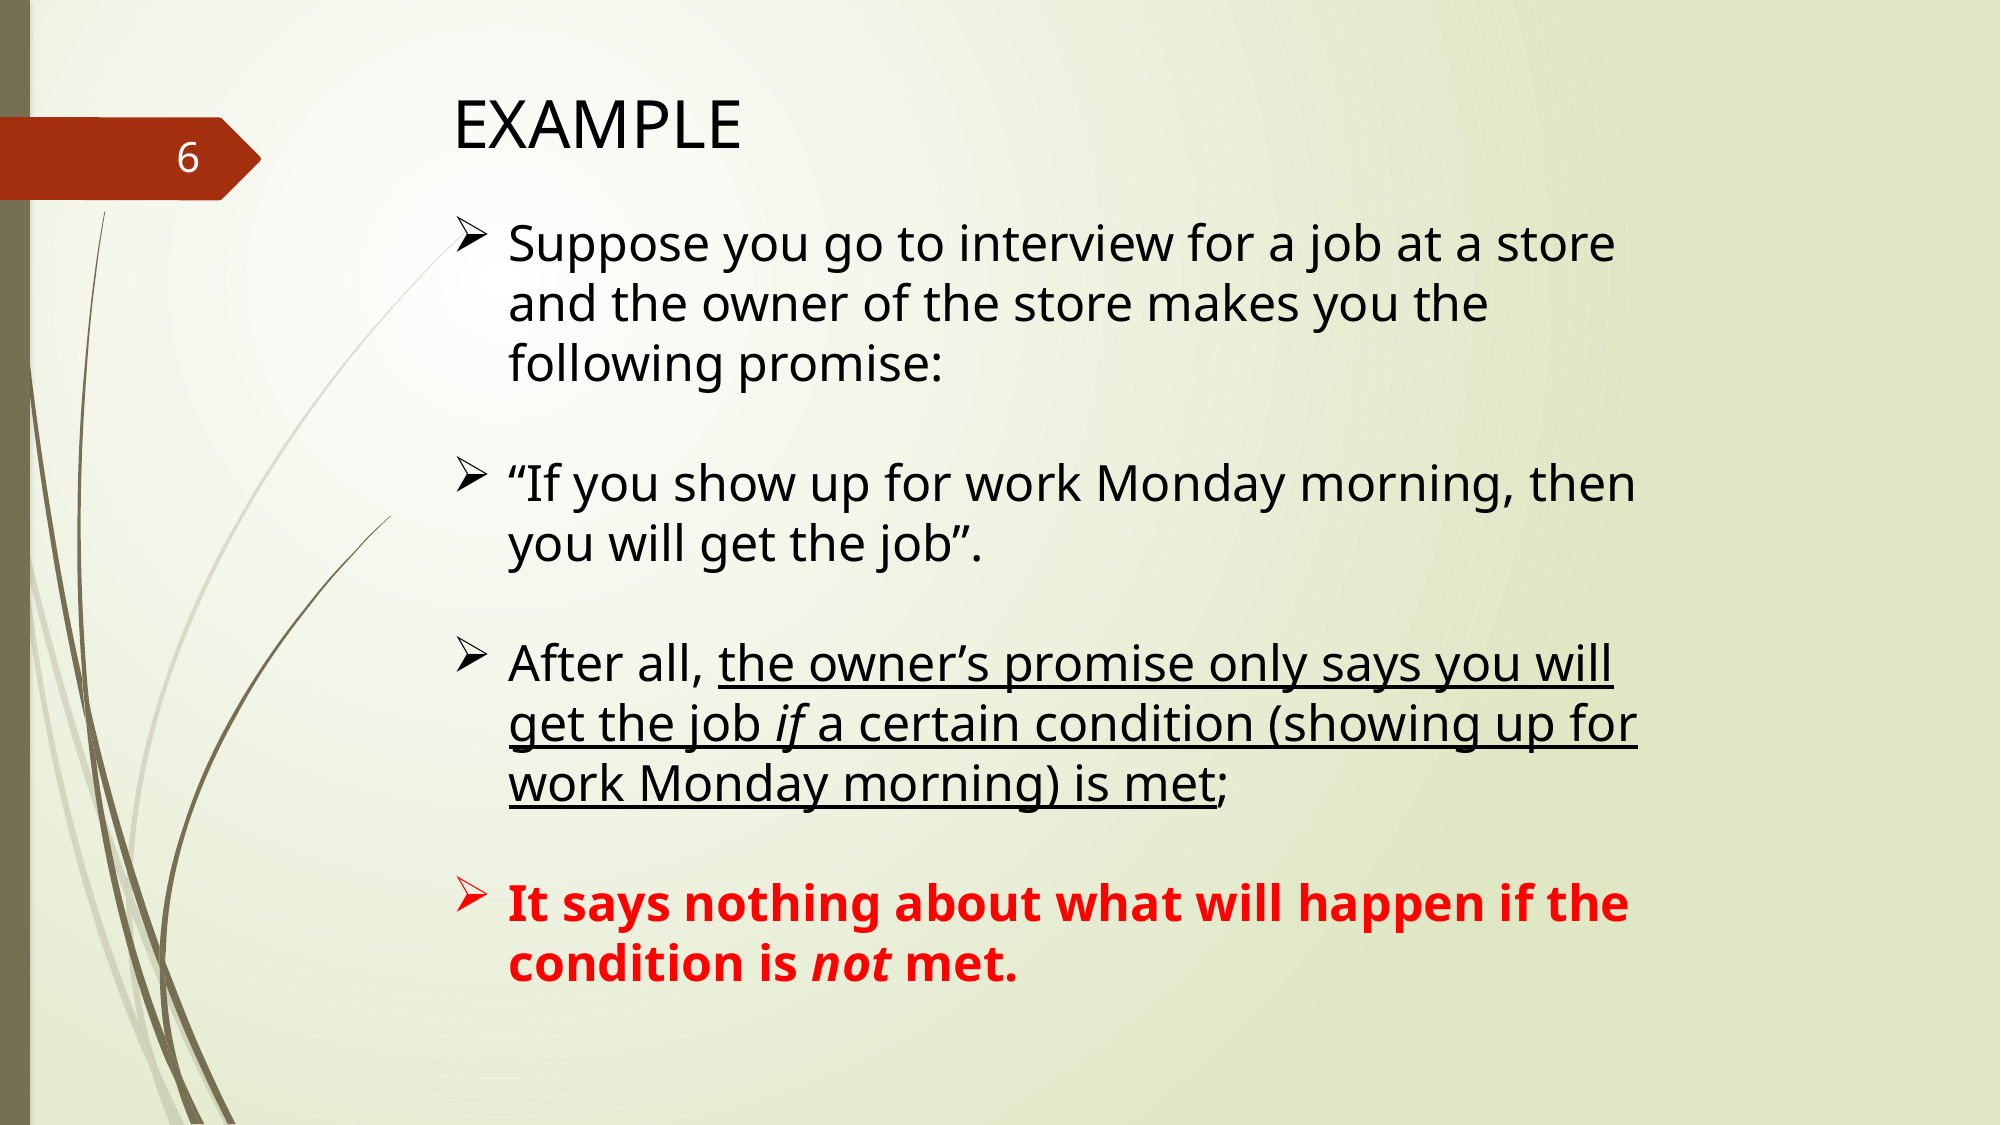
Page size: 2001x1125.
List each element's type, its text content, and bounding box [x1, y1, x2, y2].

text_box EXAMPLE [437, 74, 1400, 170]
text_box Suppose you go to interview for a job at a store and the owner of the store makes you the following promise: “If you show up for work Monday morning, then you will get the job”. After all, the owner’s promise only says you will get the job if a certain condition (showing up for work Monday morning) is met; It says nothing about what will happen if the condition is not met. [437, 203, 1662, 999]
slide_number 6 [87, 129, 216, 190]
